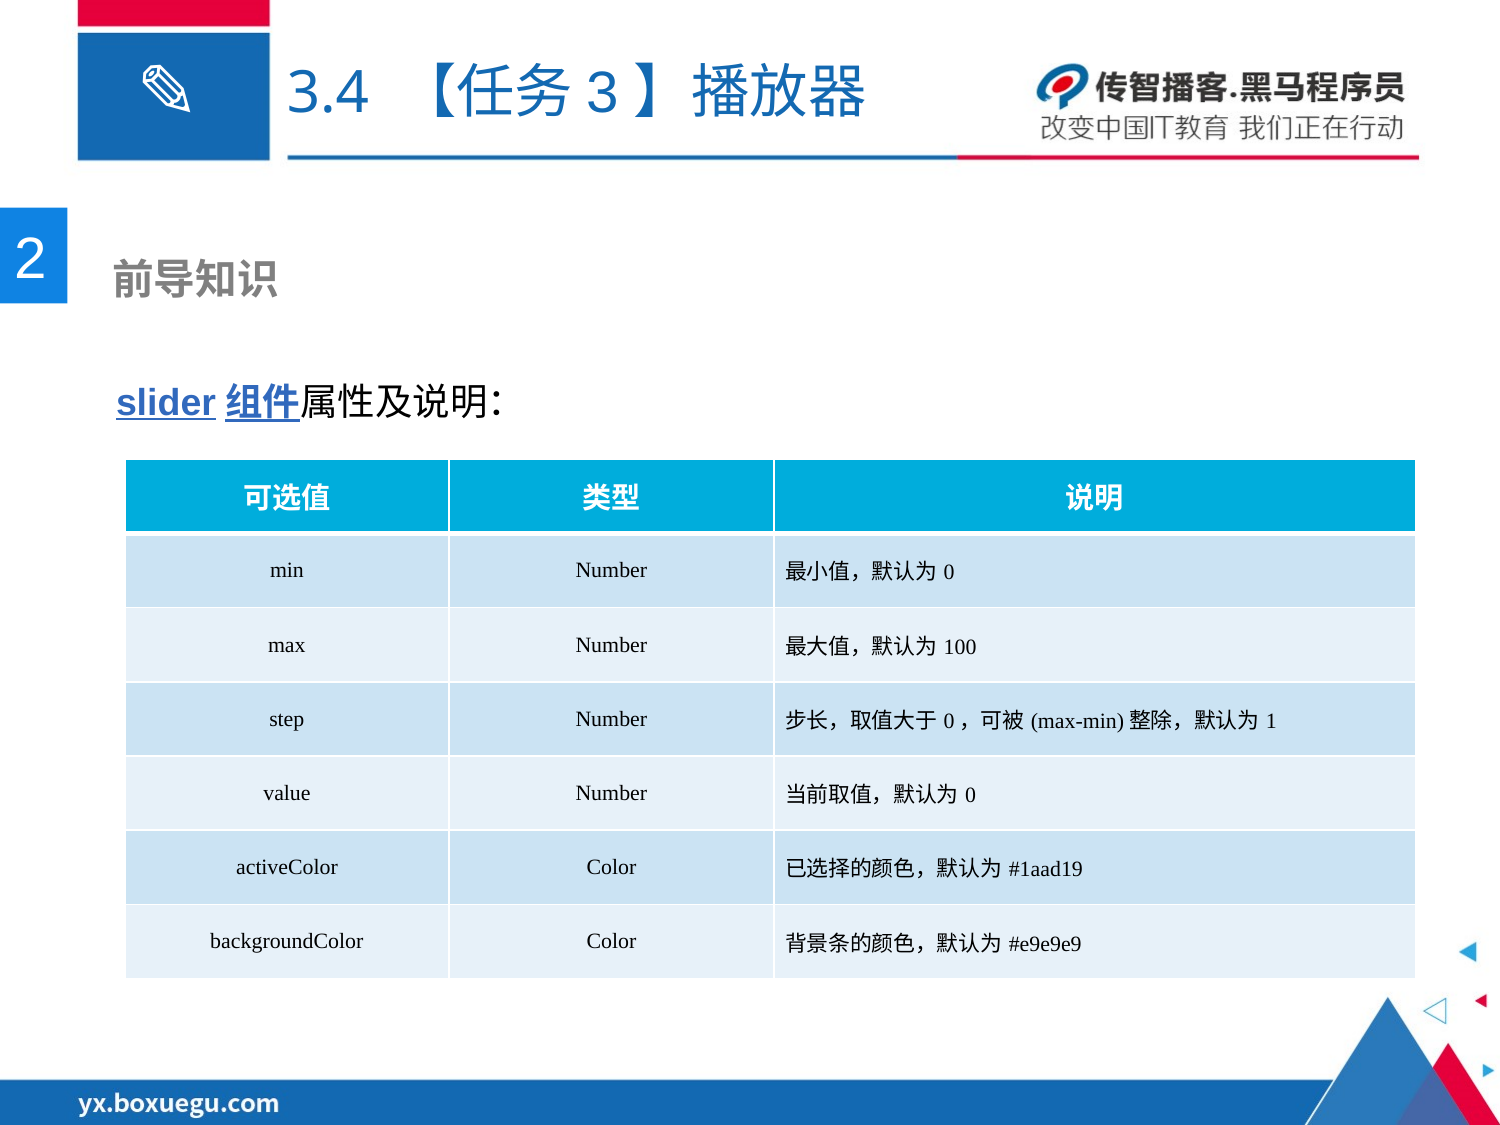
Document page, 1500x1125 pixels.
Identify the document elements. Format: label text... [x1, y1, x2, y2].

table_cell Number [450, 683, 773, 755]
table_header 类型 [450, 460, 773, 531]
picture [0, 0, 1500, 1125]
table_cell min [126, 536, 448, 607]
table_cell 最小值，默认为0 [775, 536, 1415, 607]
table_cell 当前取值，默认为0 [775, 757, 1415, 829]
table_cell Color [450, 831, 773, 904]
table_header 说明 [775, 460, 1415, 531]
table_cell Number [450, 757, 773, 829]
table_cell 最大值，默认为100 [775, 608, 1415, 681]
table_cell backgroundColor [126, 905, 448, 978]
table_cell max [126, 608, 448, 681]
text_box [0, 207, 68, 304]
text_box slider组件属性及说明： [101, 325, 1399, 431]
table_cell 已选择的颜色，默认为#1aad19 [775, 831, 1415, 904]
table_cell activeColor [126, 831, 448, 904]
title 3.4 【任务3】播放器 [271, 25, 1046, 153]
table_cell Number [450, 536, 773, 607]
text_box 前导知识 [71, 245, 843, 310]
table_cell step [126, 683, 448, 755]
table_cell Color [450, 905, 773, 978]
table_cell 背景条的颜色，默认为#e9e9e9 [775, 905, 1415, 978]
table_header 可选值 [126, 460, 448, 531]
table_cell 步长，取值大于0，可被(max-min)整除，默认为1 [775, 683, 1415, 755]
table_cell Number [450, 608, 773, 681]
table_cell value [126, 757, 448, 829]
